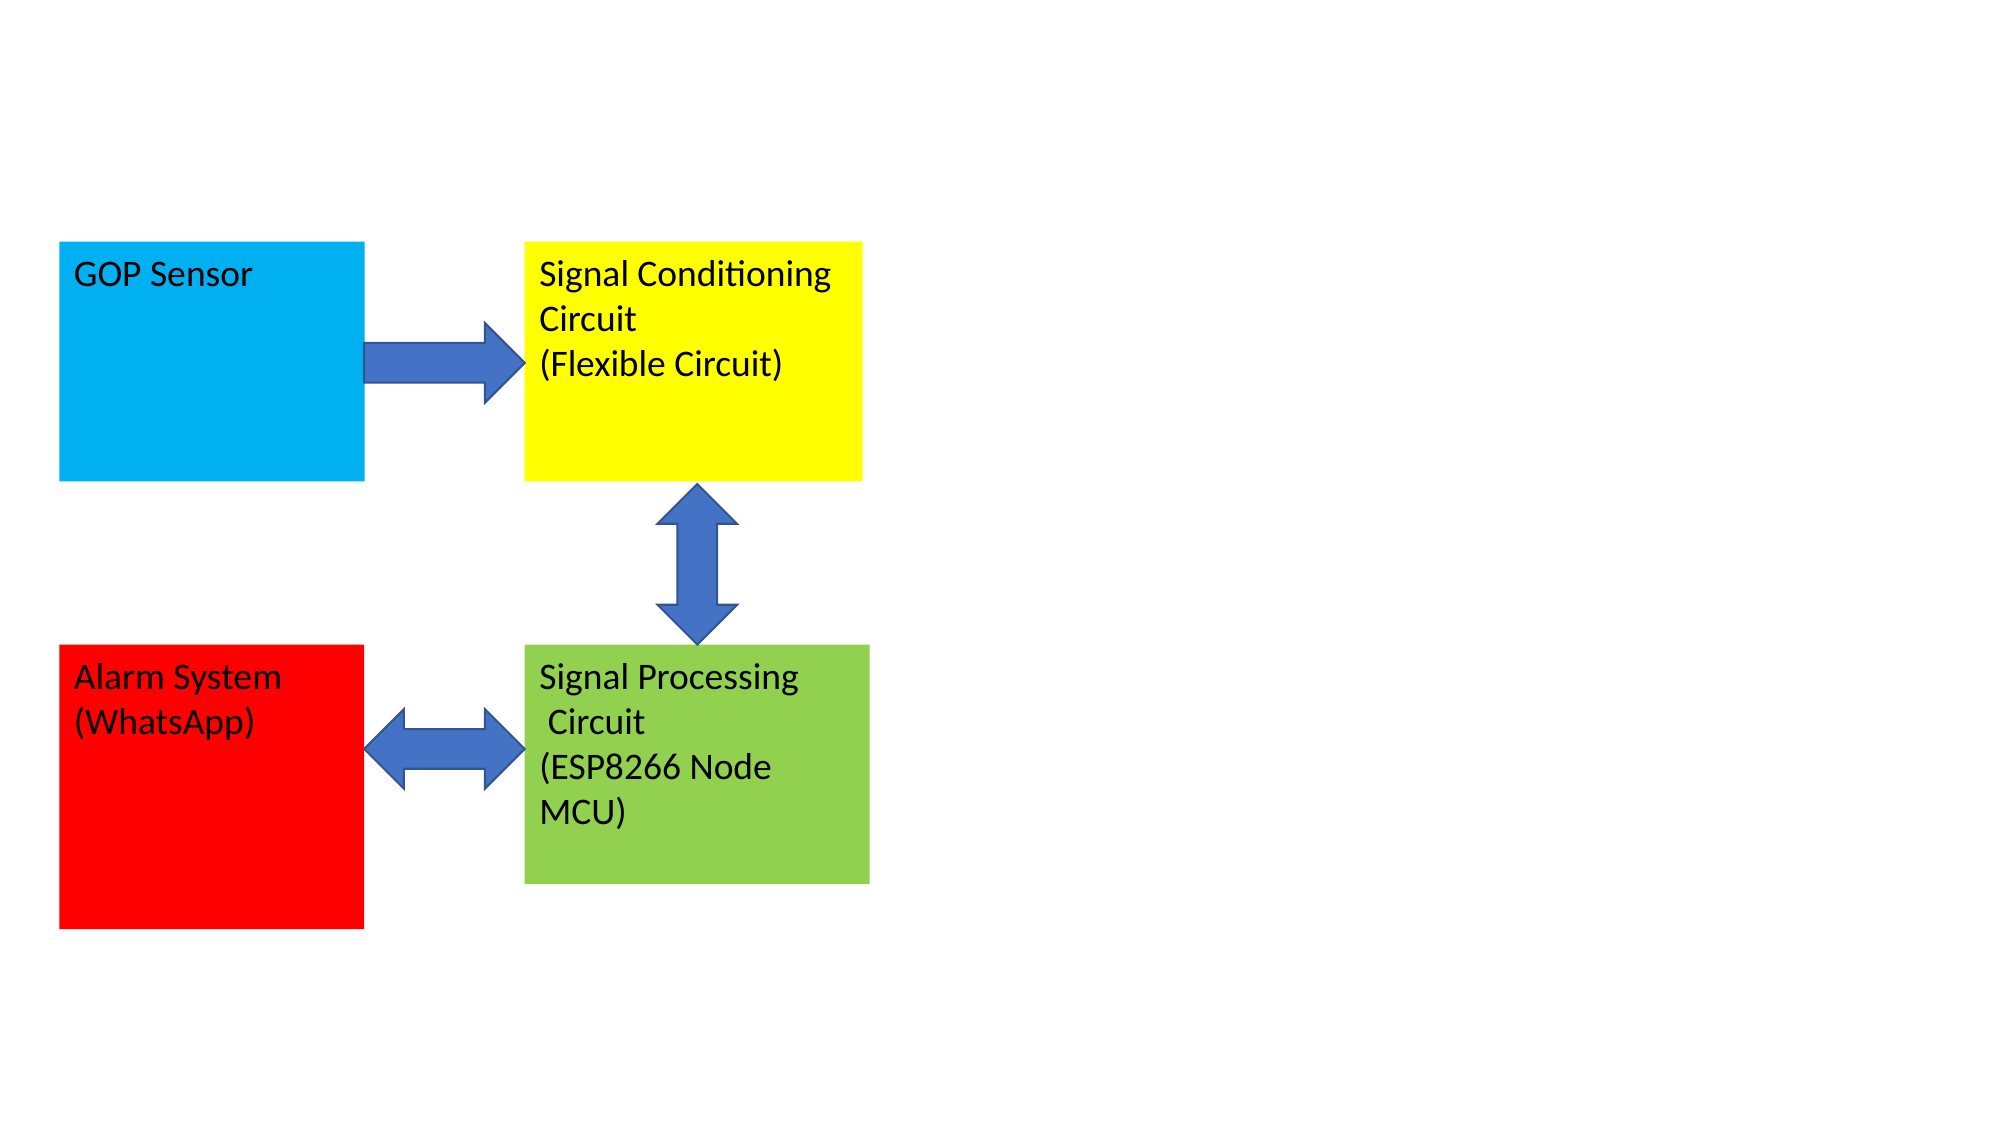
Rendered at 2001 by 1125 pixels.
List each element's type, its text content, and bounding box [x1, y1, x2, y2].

text_box Signal Processing Circuit (ESP8266 Node MCU) [524, 644, 870, 885]
text_box [655, 482, 740, 646]
text_box [362, 706, 527, 792]
text_box [363, 320, 527, 406]
text_box Alarm System (WhatsApp) [59, 644, 365, 930]
text_box GOP Sensor [59, 241, 365, 482]
text_box Signal Conditioning Circuit (Flexible Circuit) [524, 241, 863, 482]
